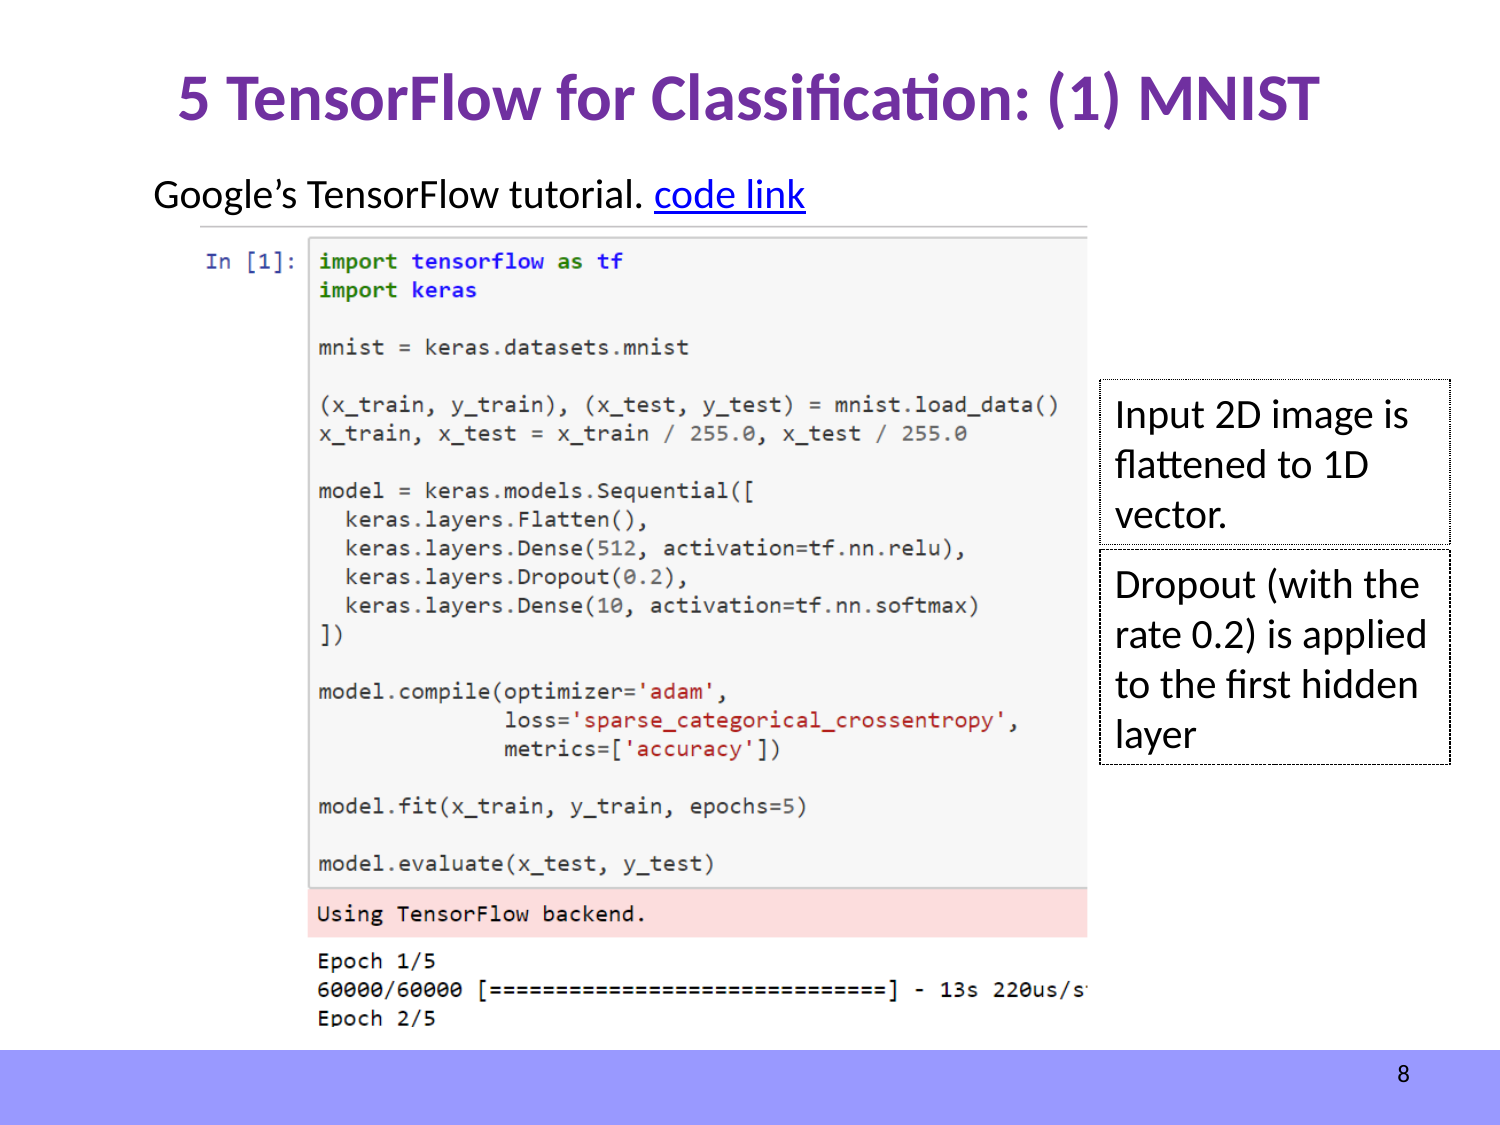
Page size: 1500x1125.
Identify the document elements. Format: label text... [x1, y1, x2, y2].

text_box Google’s TensorFlow tutorial. code link [138, 159, 821, 225]
slide_number 8 [1074, 1042, 1425, 1103]
title 5 TensorFlow for Classification: (1) MNIST [75, 0, 1425, 188]
text_box Dropout (with the rate 0.2) is applied to the first hidden layer [1100, 549, 1450, 765]
text_box Input 2D image is flattened to 1D vector. [1100, 379, 1450, 545]
footer [0, 1050, 1500, 1125]
picture [199, 224, 1088, 1027]
